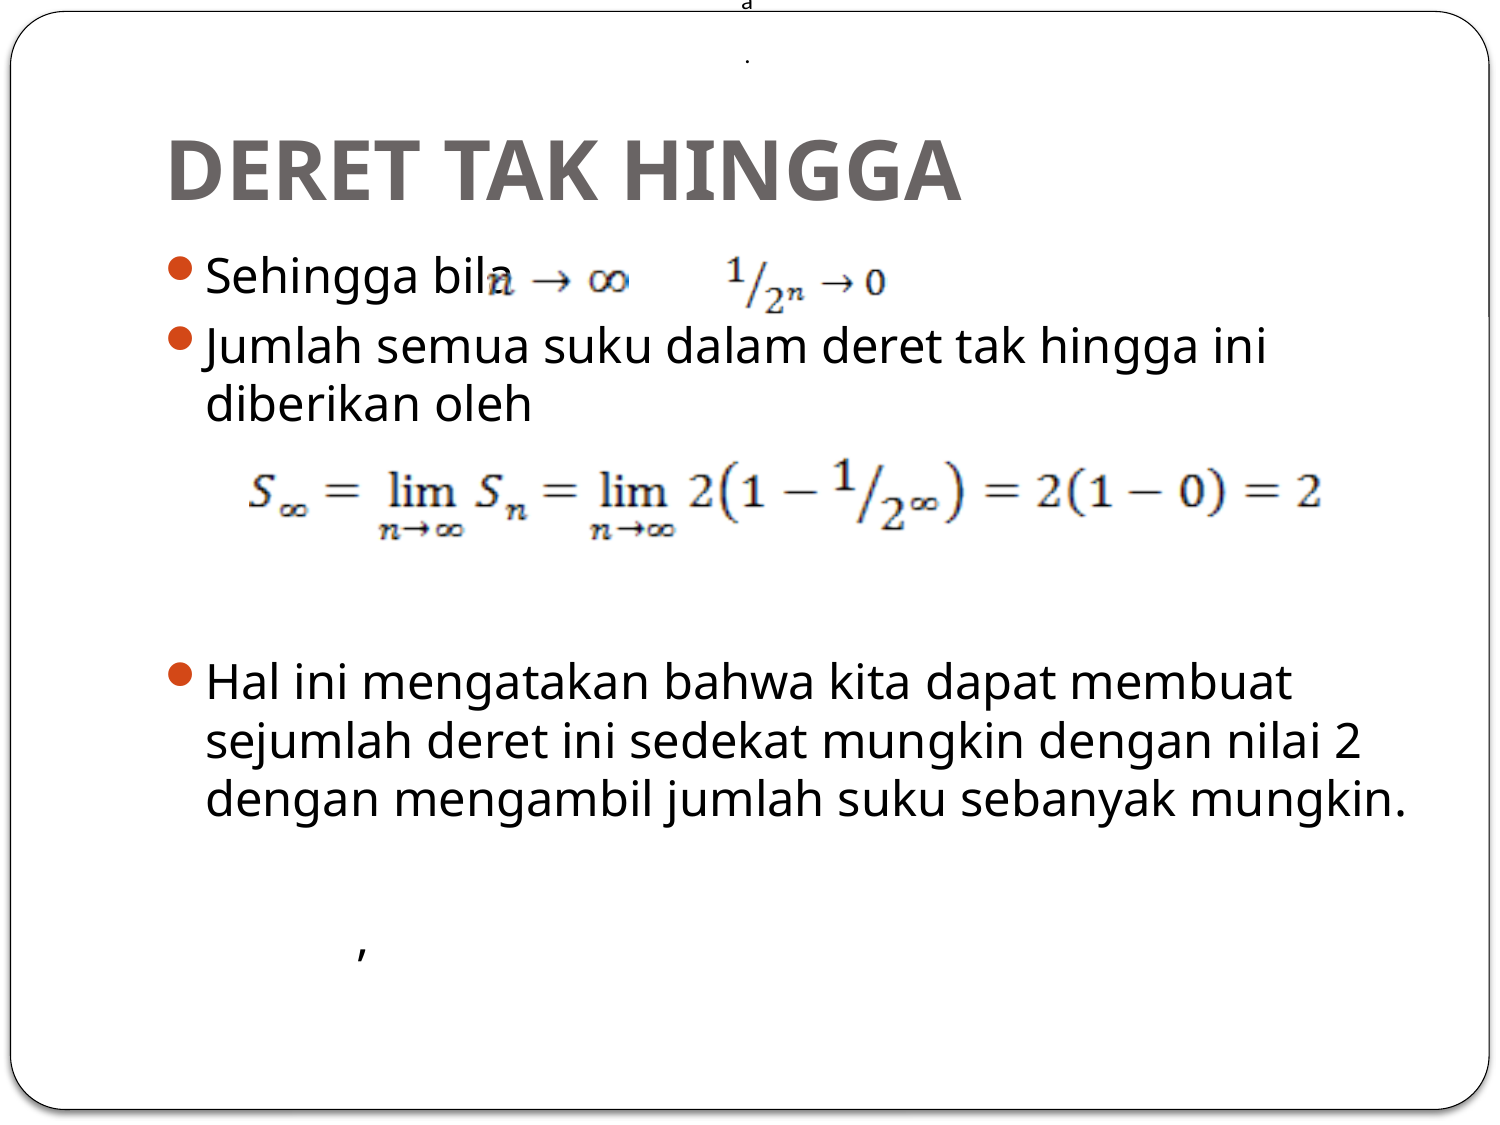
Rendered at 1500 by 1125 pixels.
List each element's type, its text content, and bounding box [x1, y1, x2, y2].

title DERET TAK HINGGA [150, 75, 1425, 233]
picture [724, 249, 888, 338]
list Sehingga bila Jumlah semua suku dalam deret tak hingga ini diberikan oleh Hal ini mengatakan bahwa kita dapat membuat sejumlah deret ini sedekat mungkin dengan nilai 2 dengan mengambil jumlah suku sebanyak mungkin. , [150, 237, 1425, 988]
text_box [0, 0, 1500, 75]
picture [487, 249, 629, 338]
picture [249, 449, 1326, 571]
